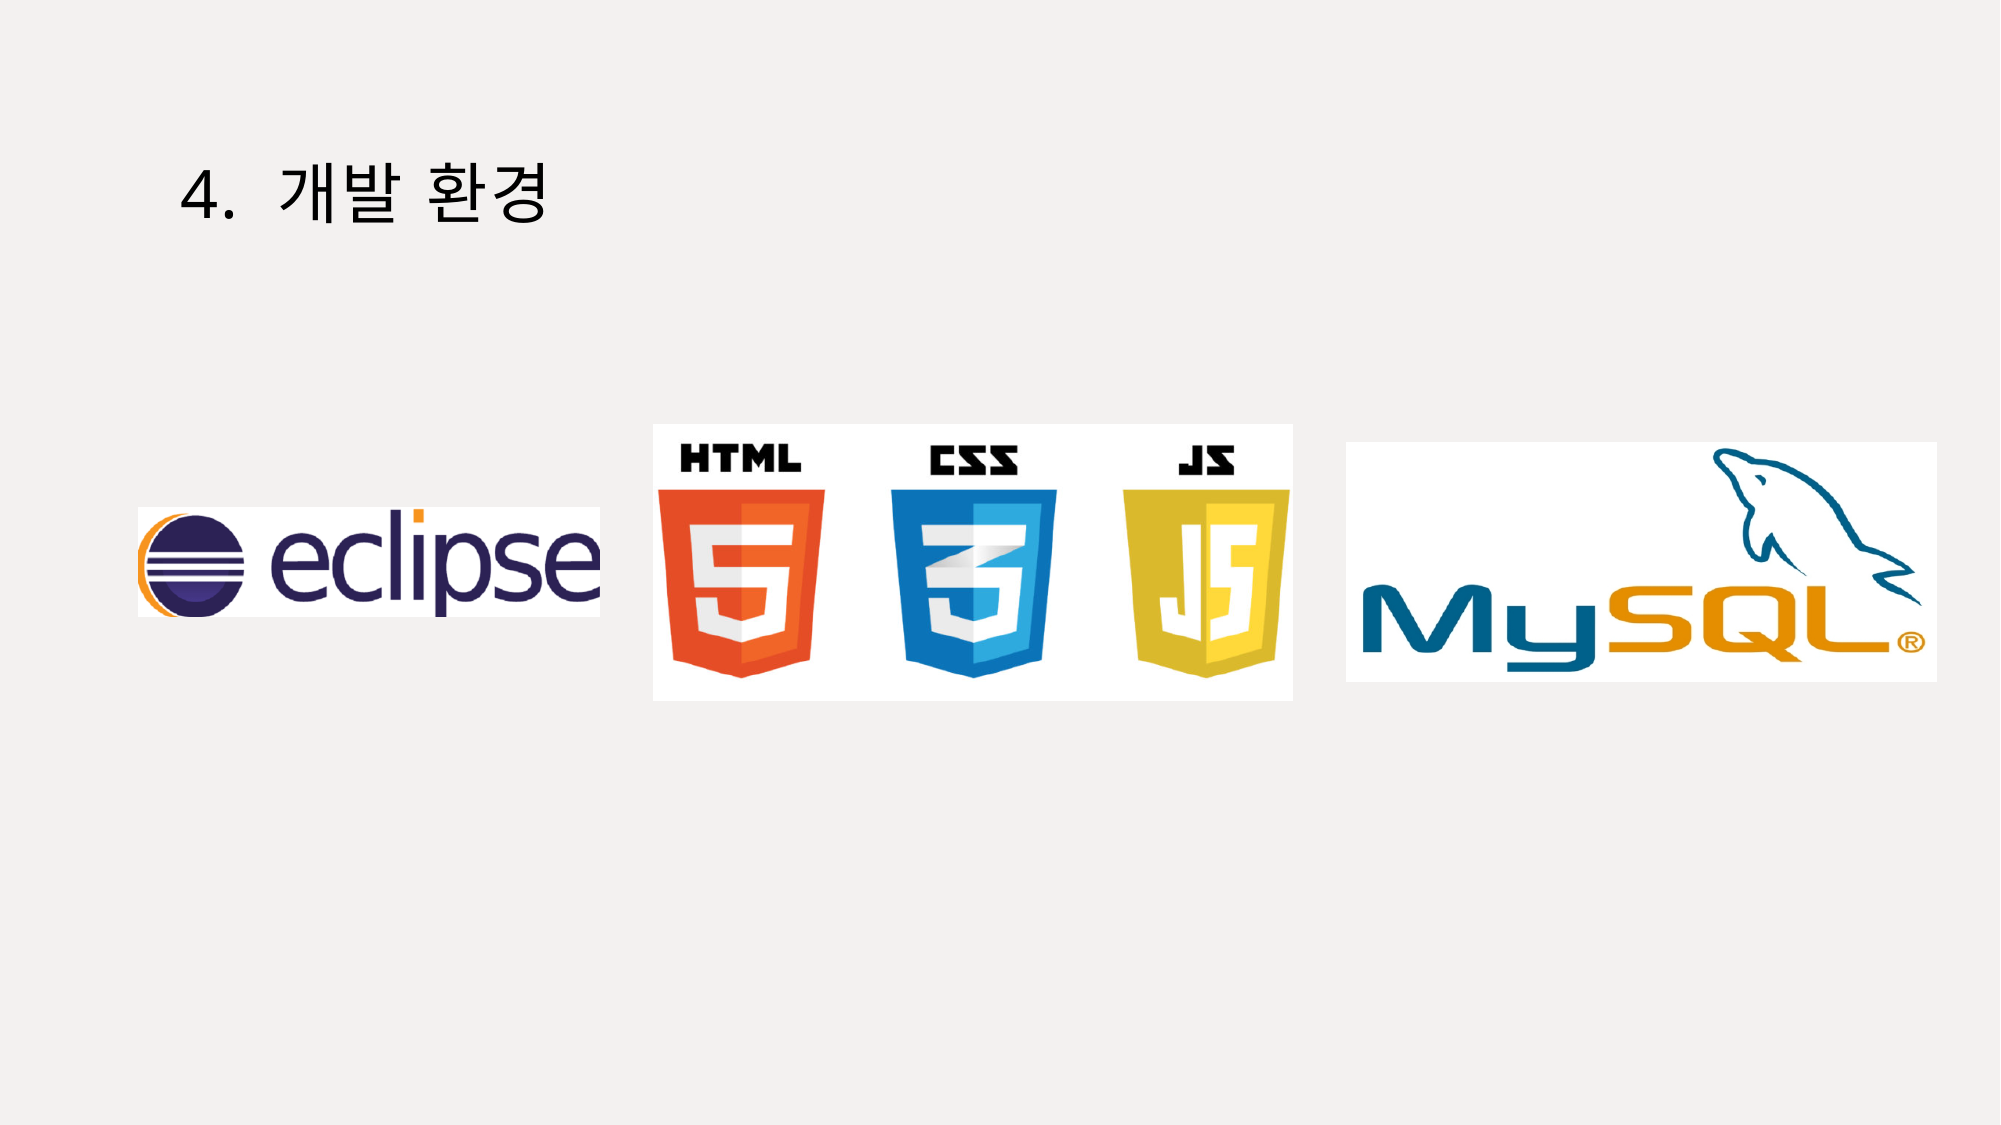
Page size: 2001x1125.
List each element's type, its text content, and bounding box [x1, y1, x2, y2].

picture [653, 424, 1293, 701]
title 4. 개발 환경 [162, 64, 1838, 248]
picture [1345, 442, 1937, 683]
picture [137, 507, 601, 618]
